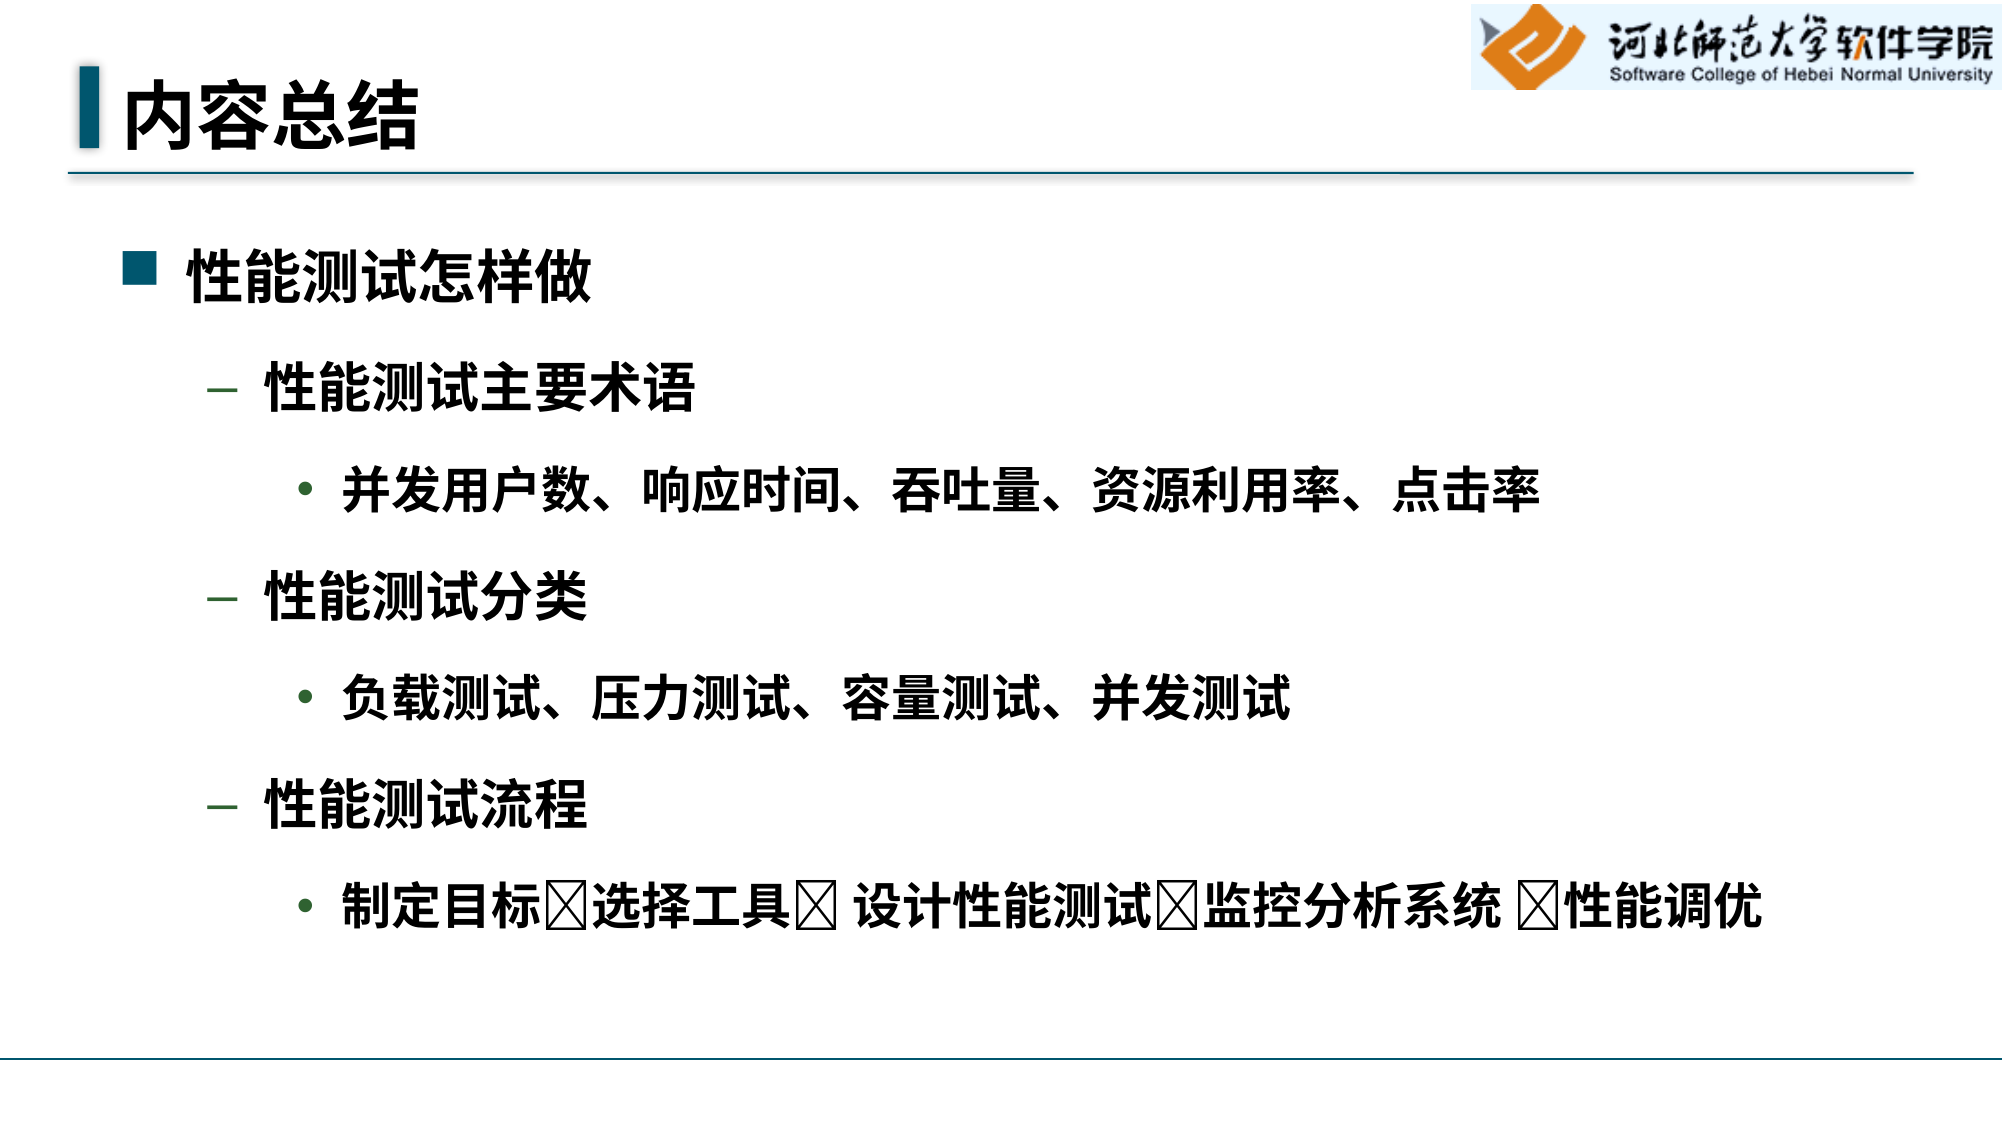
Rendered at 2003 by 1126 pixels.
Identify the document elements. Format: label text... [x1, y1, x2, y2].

picture [1471, 4, 2002, 90]
title 内容总结 [103, 66, 1462, 162]
list 性能测试怎样做 性能测试主要术语 并发用户数、响应时间、吞吐量、资源利用率、点击率 性能测试分类 负载测试、压力测试、容量测试、并发测试 性能测试流程 制定目标选择工具 设计性能测试监控分析系统 性能调优 [99, 196, 1903, 1024]
